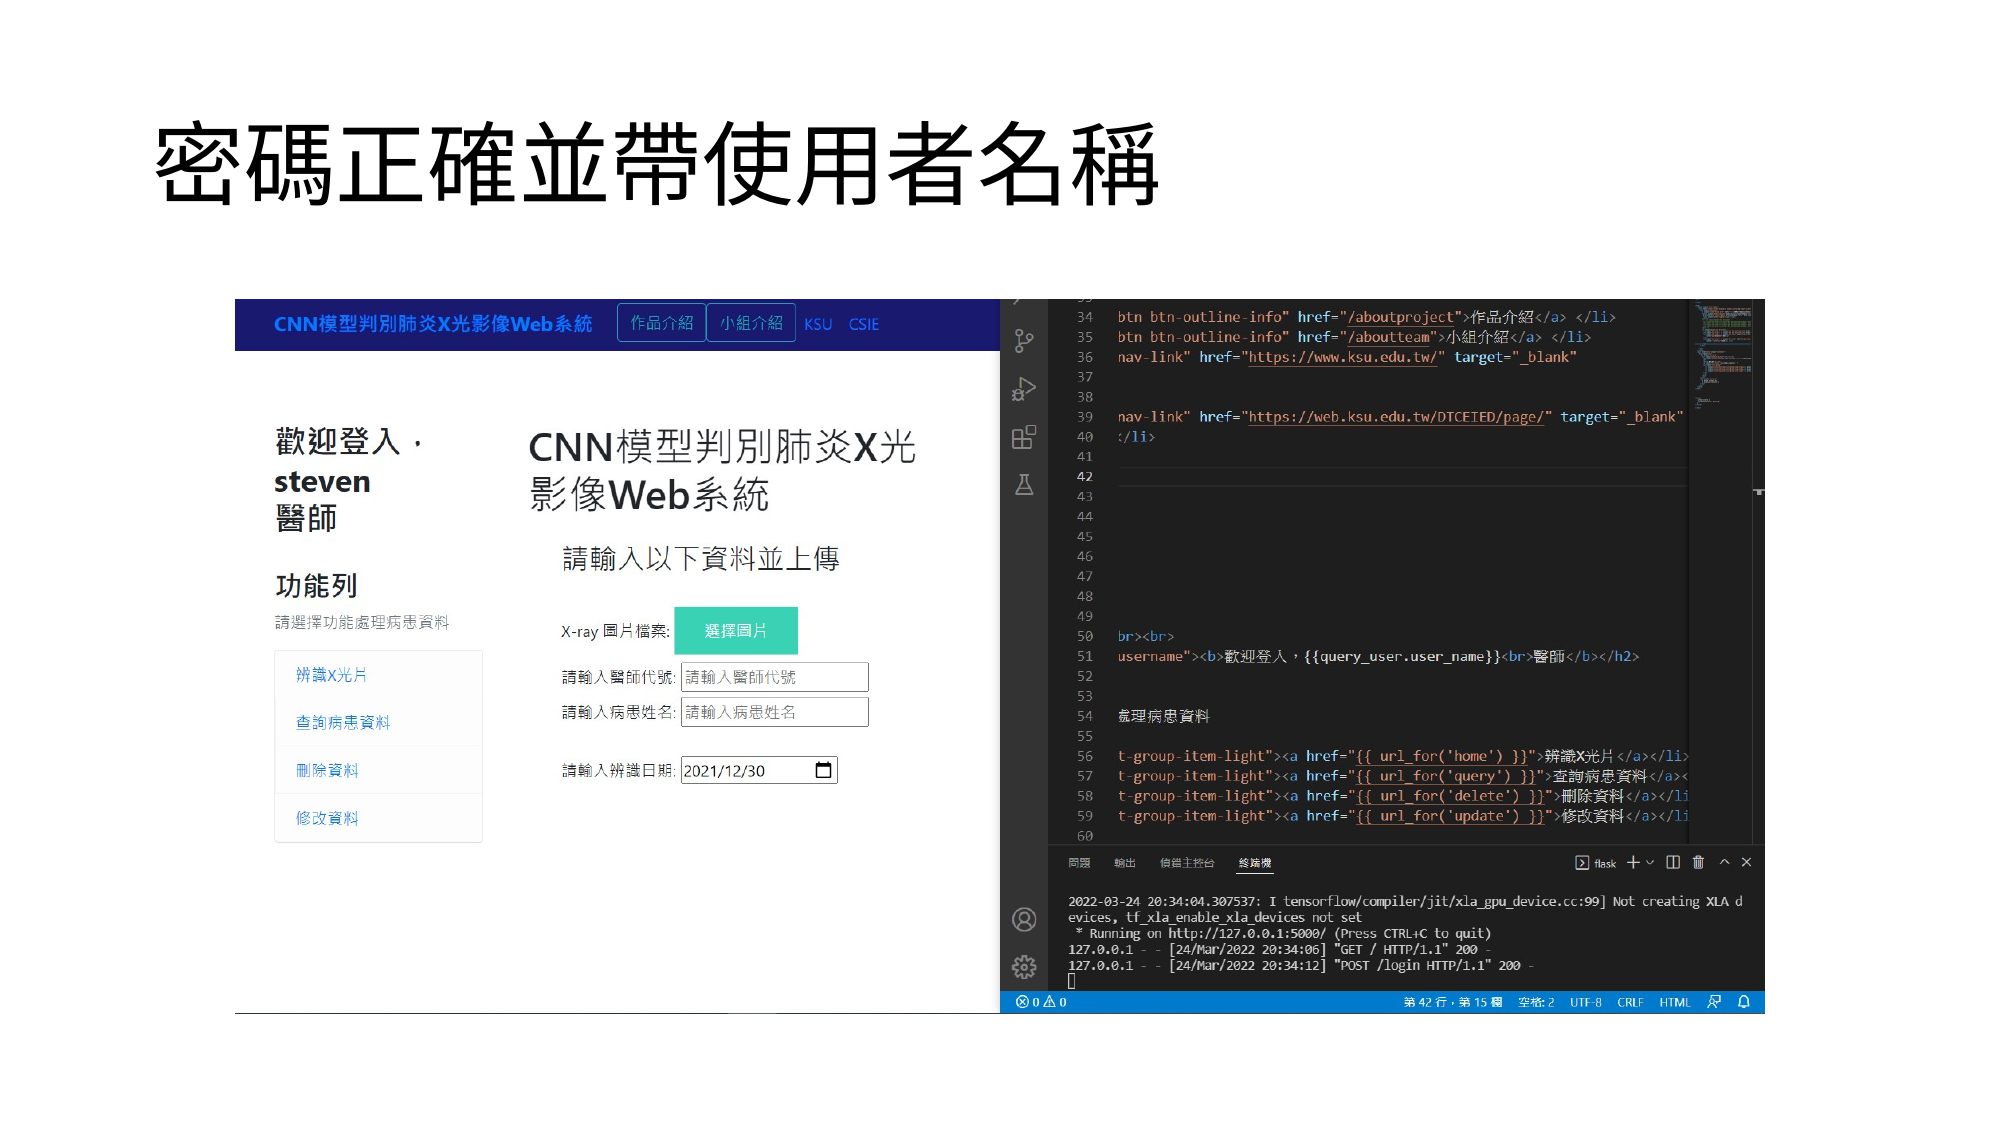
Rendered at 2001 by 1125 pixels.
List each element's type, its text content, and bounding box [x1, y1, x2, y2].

title 密碼正確並帶使用者名稱 [137, 59, 1863, 278]
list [235, 299, 1765, 1014]
